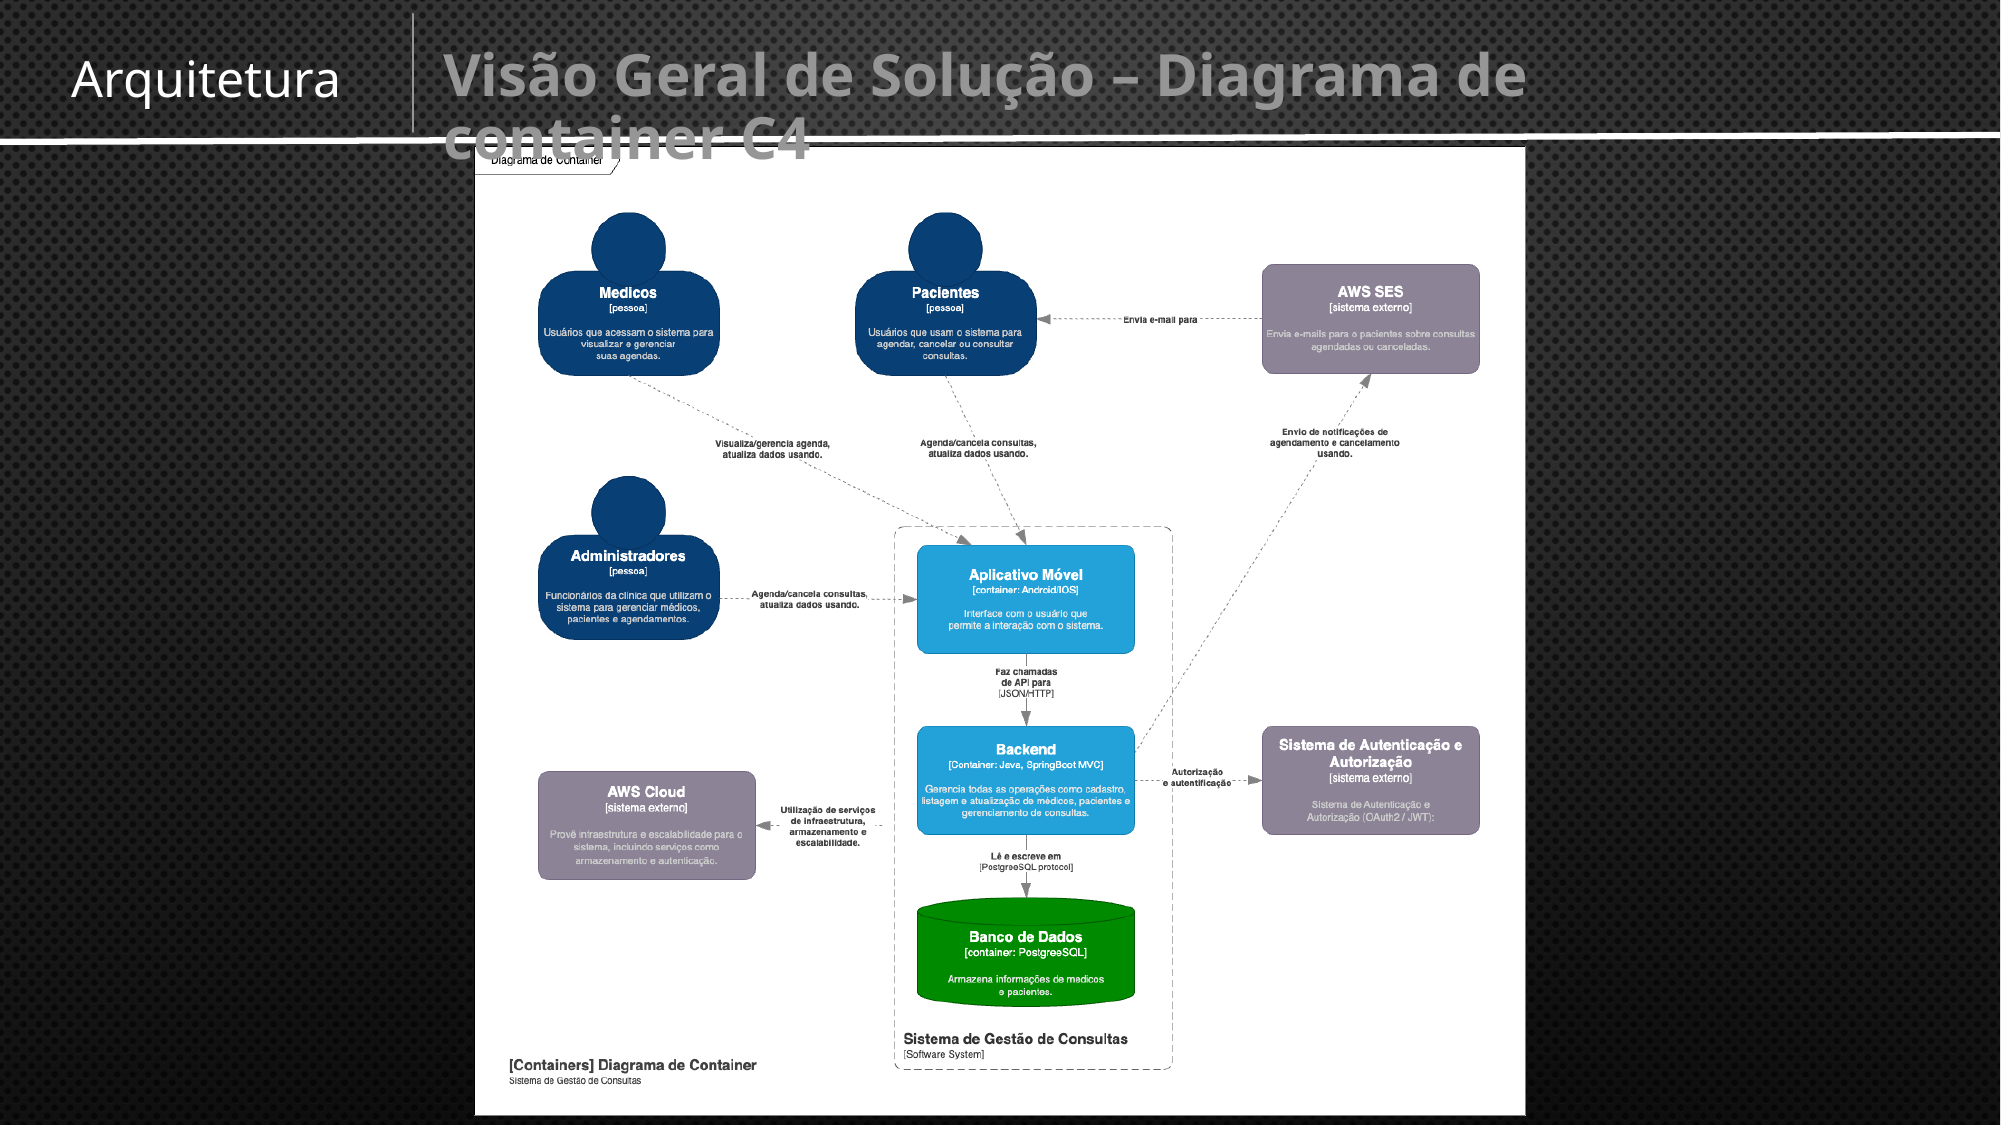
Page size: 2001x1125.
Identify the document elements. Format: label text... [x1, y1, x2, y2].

text_box Visão Geral de Solução – Diagrama de container C4 [413, 143, 1740, 188]
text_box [0, 134, 2000, 143]
text_box Arquitetura [0, 40, 412, 116]
picture [474, 146, 1526, 1117]
text_box Visão Geral de Solução – Diagrama de container C4 [413, 31, 1740, 134]
